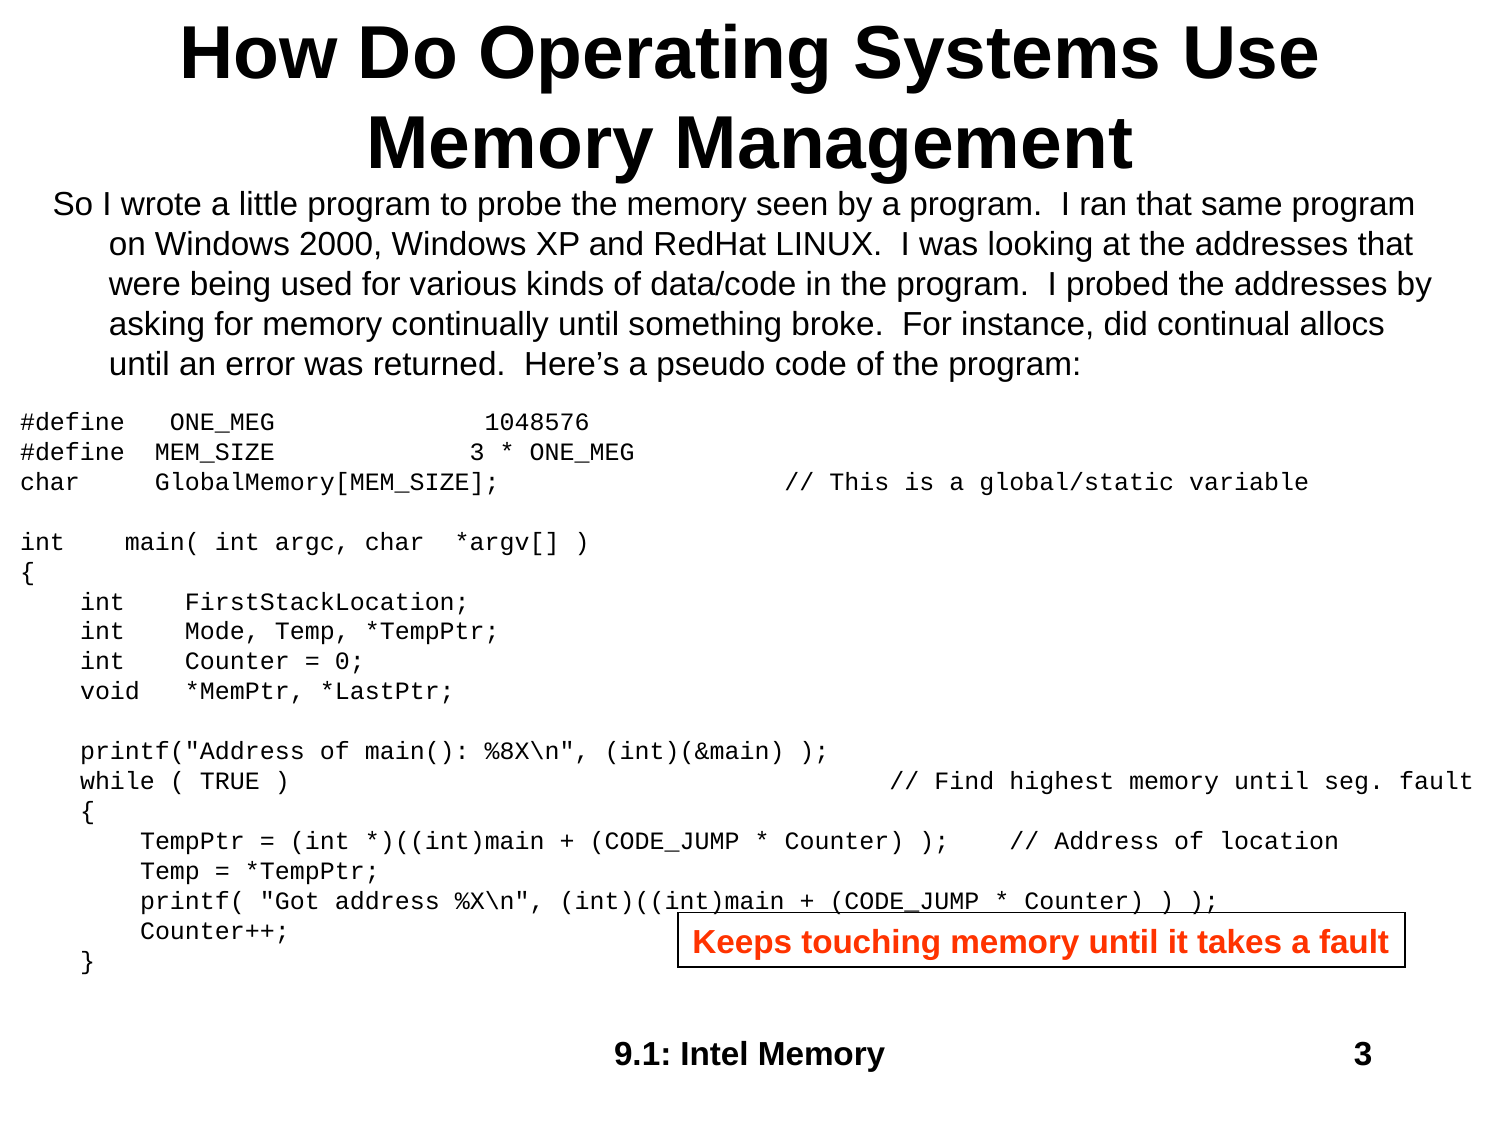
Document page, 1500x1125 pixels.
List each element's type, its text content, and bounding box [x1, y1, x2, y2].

text_box Keeps touching memory until it takes a fault [677, 912, 1405, 968]
title How Do Operating Systems Use Memory Management [112, 12, 1388, 174]
text_box #define ONE_MEG 1048576 #define MEM_SIZE 3 * ONE_MEG char GlobalMemory[MEM_SIZE]; // This is a global/static variable int main( int argc, char *argv[] ) { int FirstStackLocation; int Mode, Temp, *TempPtr; int Counter = 0; void *MemPtr, *LastPtr; printf("Address of main(): %8X\n", (int)(&main) ); while ( TRUE ) // Find highest memory until seg. fault { TempPtr = (int *)((int)main + (CODE_JUMP * Counter) ); // Address of location Temp = *TempPtr; printf( "Got address %X\n", (int)((int)main + (CODE_JUMP * Counter) ) ); Counter++; } [5, 398, 1490, 1042]
slide_number 3 [1074, 1042, 1388, 1100]
footer 9.1: Intel Memory [512, 1042, 988, 1100]
list So I wrote a little program to probe the memory seen by a program. I ran that same program on Windows 2000, Windows XP and RedHat LINUX. I was looking at the addresses that were being used for various kinds of data/code in the program. I probed the addresses by asking for memory continually until something broke. For instance, did continual allocs until an error was returned. Here’s a pseudo code of the program: [37, 174, 1463, 375]
